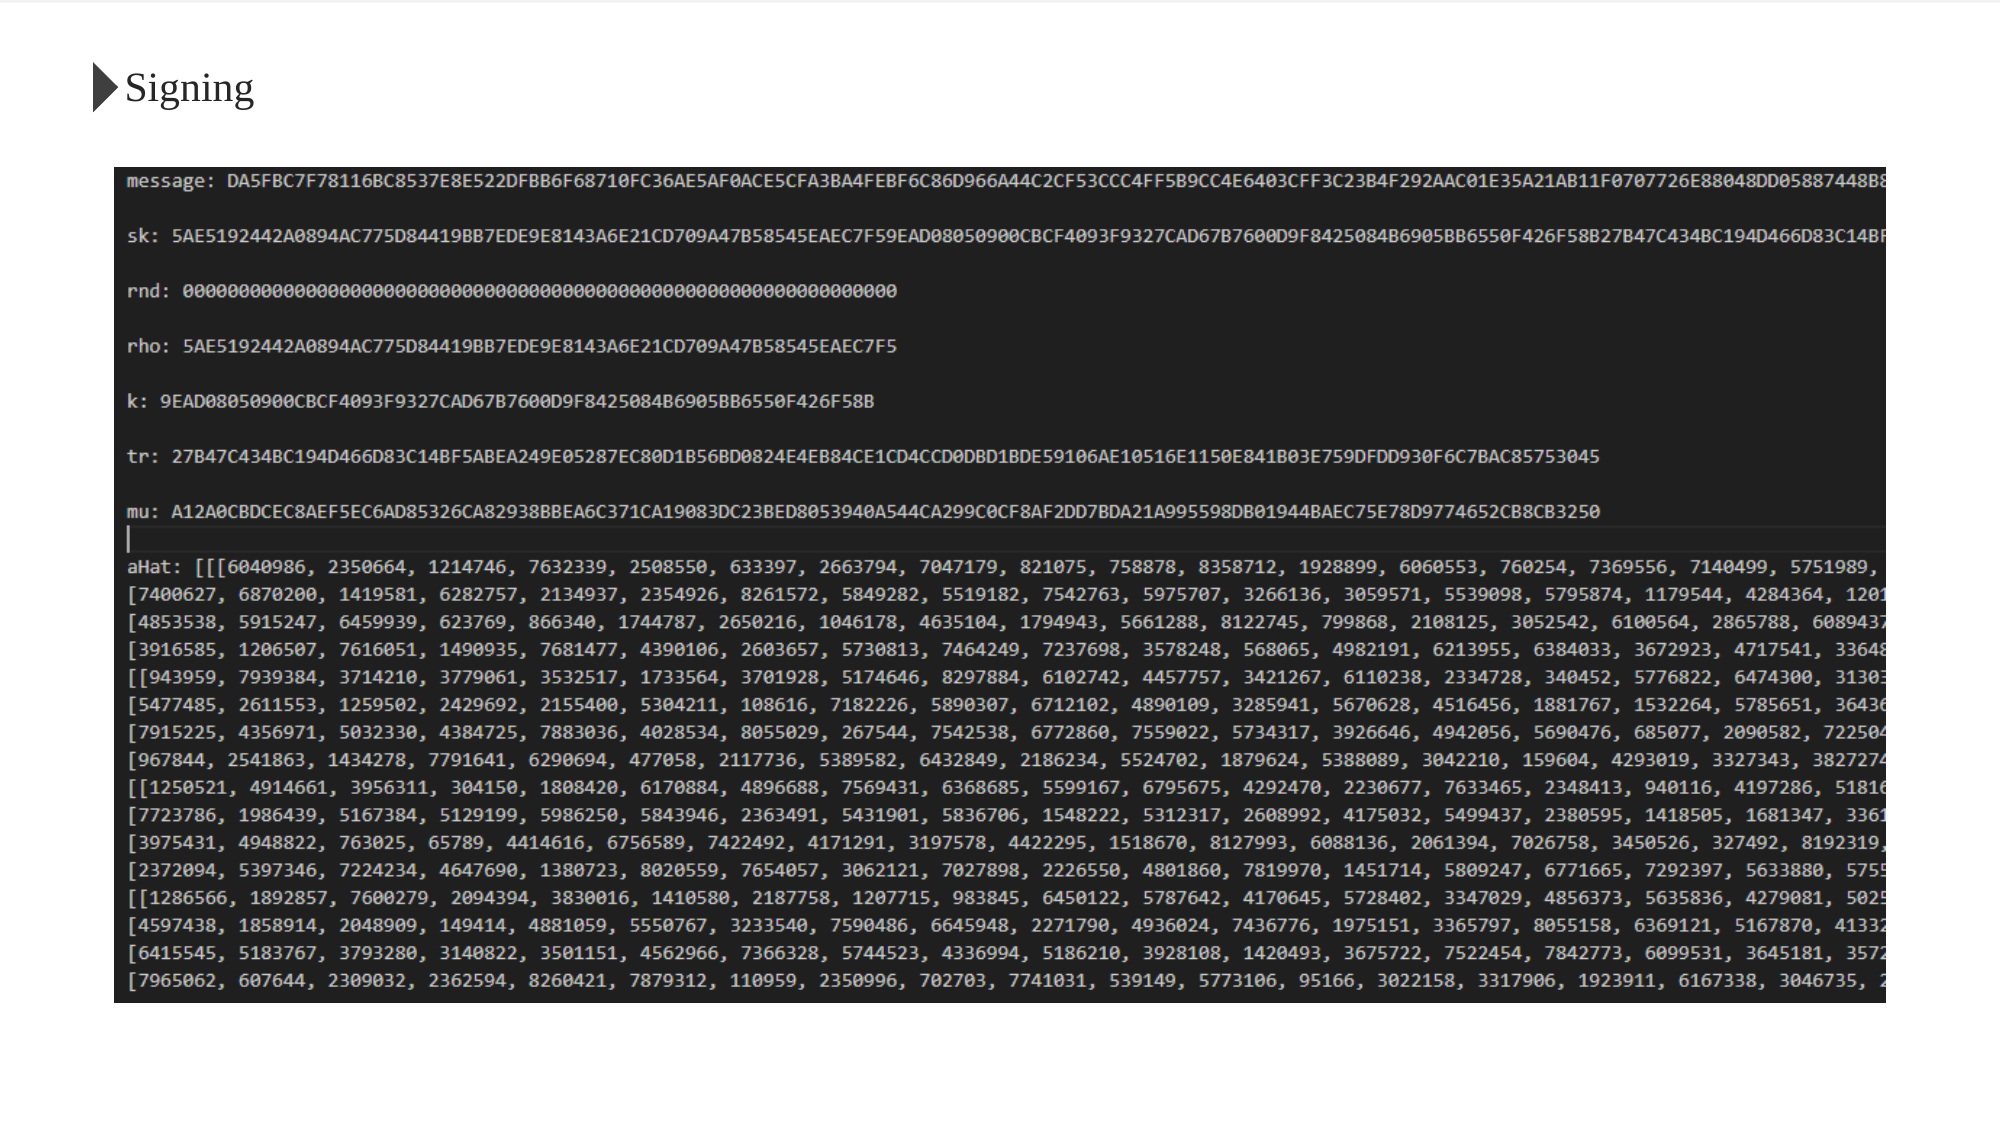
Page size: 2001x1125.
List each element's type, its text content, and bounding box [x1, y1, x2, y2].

text_box 基於簽名的數位簽名方案 三個主要演算法：。 [0, 2, 2000, 1125]
picture [114, 167, 1886, 1003]
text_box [93, 52, 292, 118]
